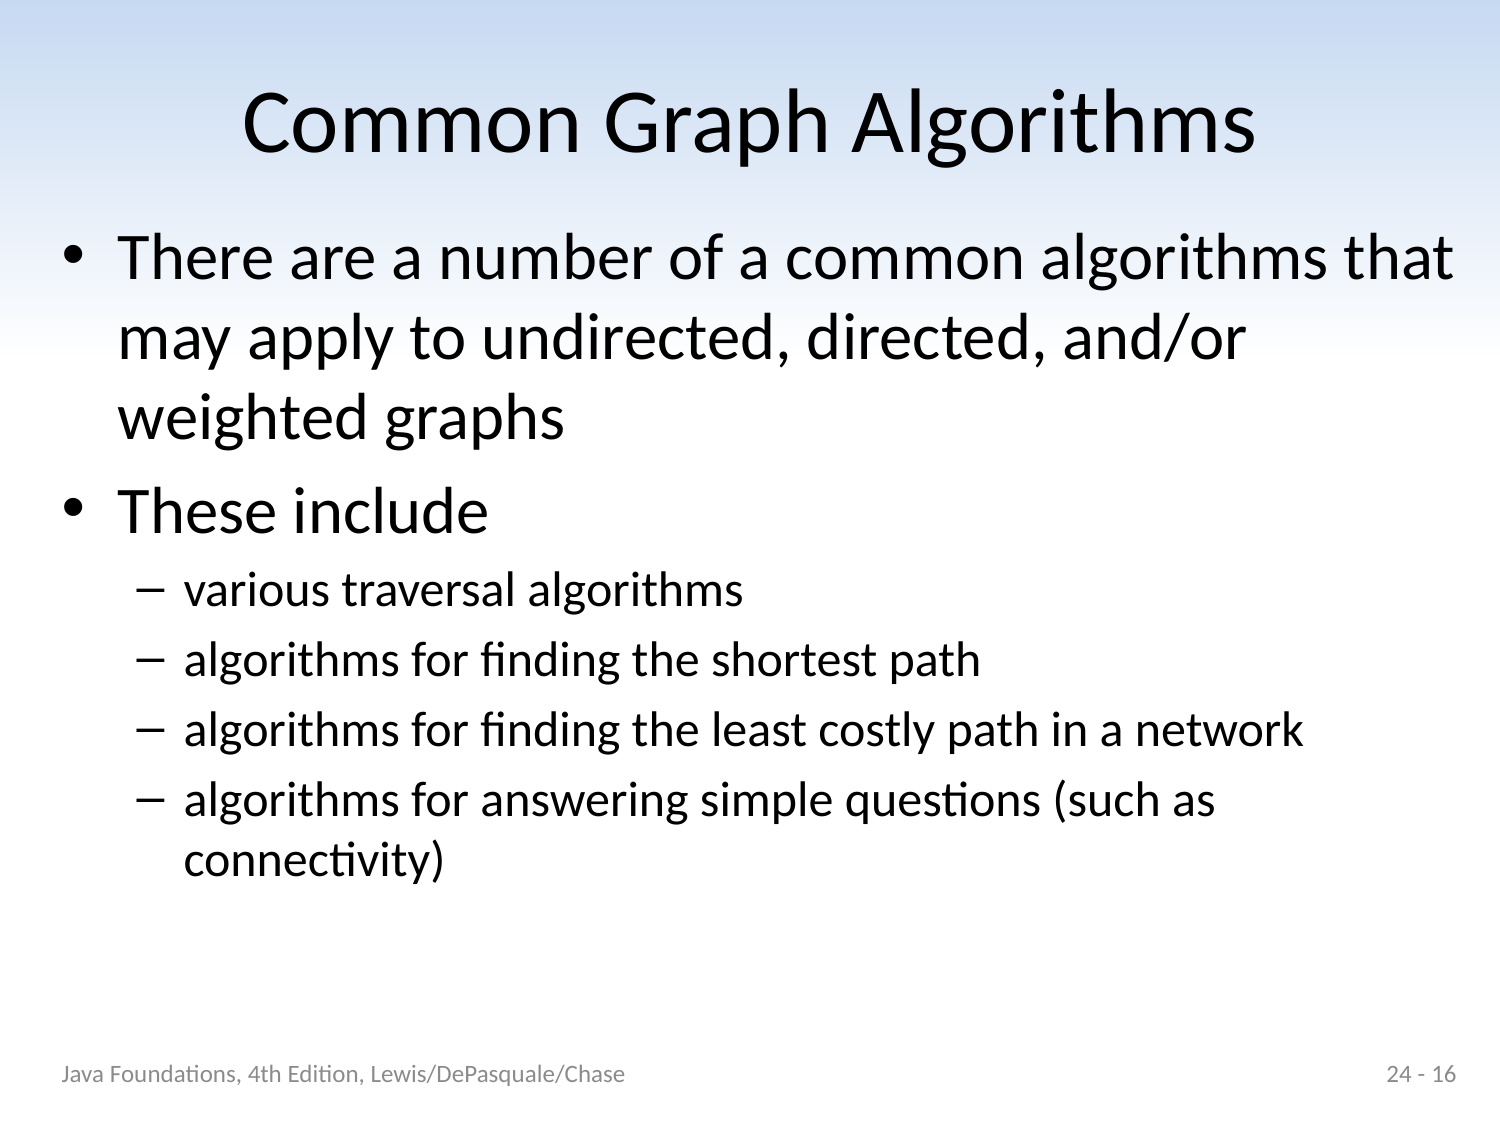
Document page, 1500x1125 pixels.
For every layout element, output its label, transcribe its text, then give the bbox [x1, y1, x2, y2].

list There are a number of a common algorithms that may apply to undirected, directed, and/or weighted graphs These include various traversal algorithms algorithms for finding the shortest path algorithms for finding the least costly path in a network algorithms for answering simple questions (such as connectivity) [46, 205, 1473, 1043]
footer Java Foundations, 4th Edition, Lewis/DePasquale/Chase [46, 1042, 1121, 1103]
slide_number 24 - 16 [1121, 1042, 1472, 1103]
title Common Graph Algorithms [28, 45, 1473, 186]
